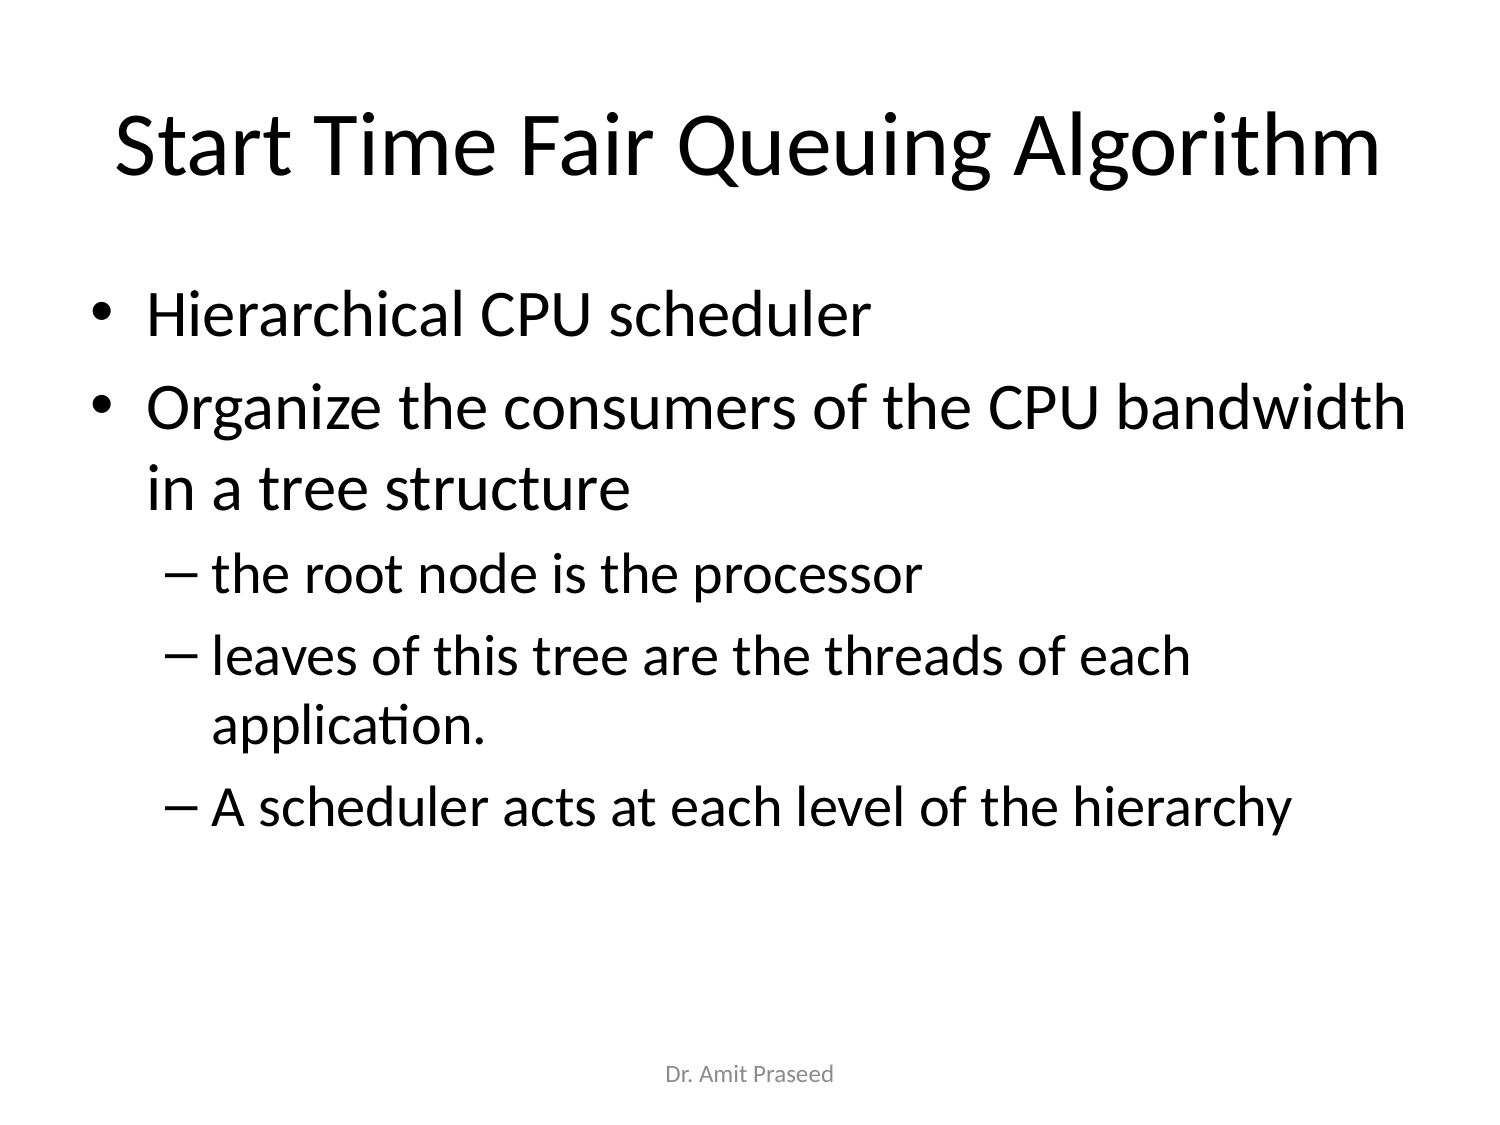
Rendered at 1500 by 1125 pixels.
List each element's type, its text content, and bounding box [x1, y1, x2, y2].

title Start Time Fair Queuing Algorithm [75, 45, 1425, 233]
list Hierarchical CPU scheduler Organize the consumers of the CPU bandwidth in a tree structure the root node is the processor leaves of this tree are the threads of each application. A scheduler acts at each level of the hierarchy [75, 262, 1425, 1005]
footer Dr. Amit Praseed [512, 1042, 988, 1103]
